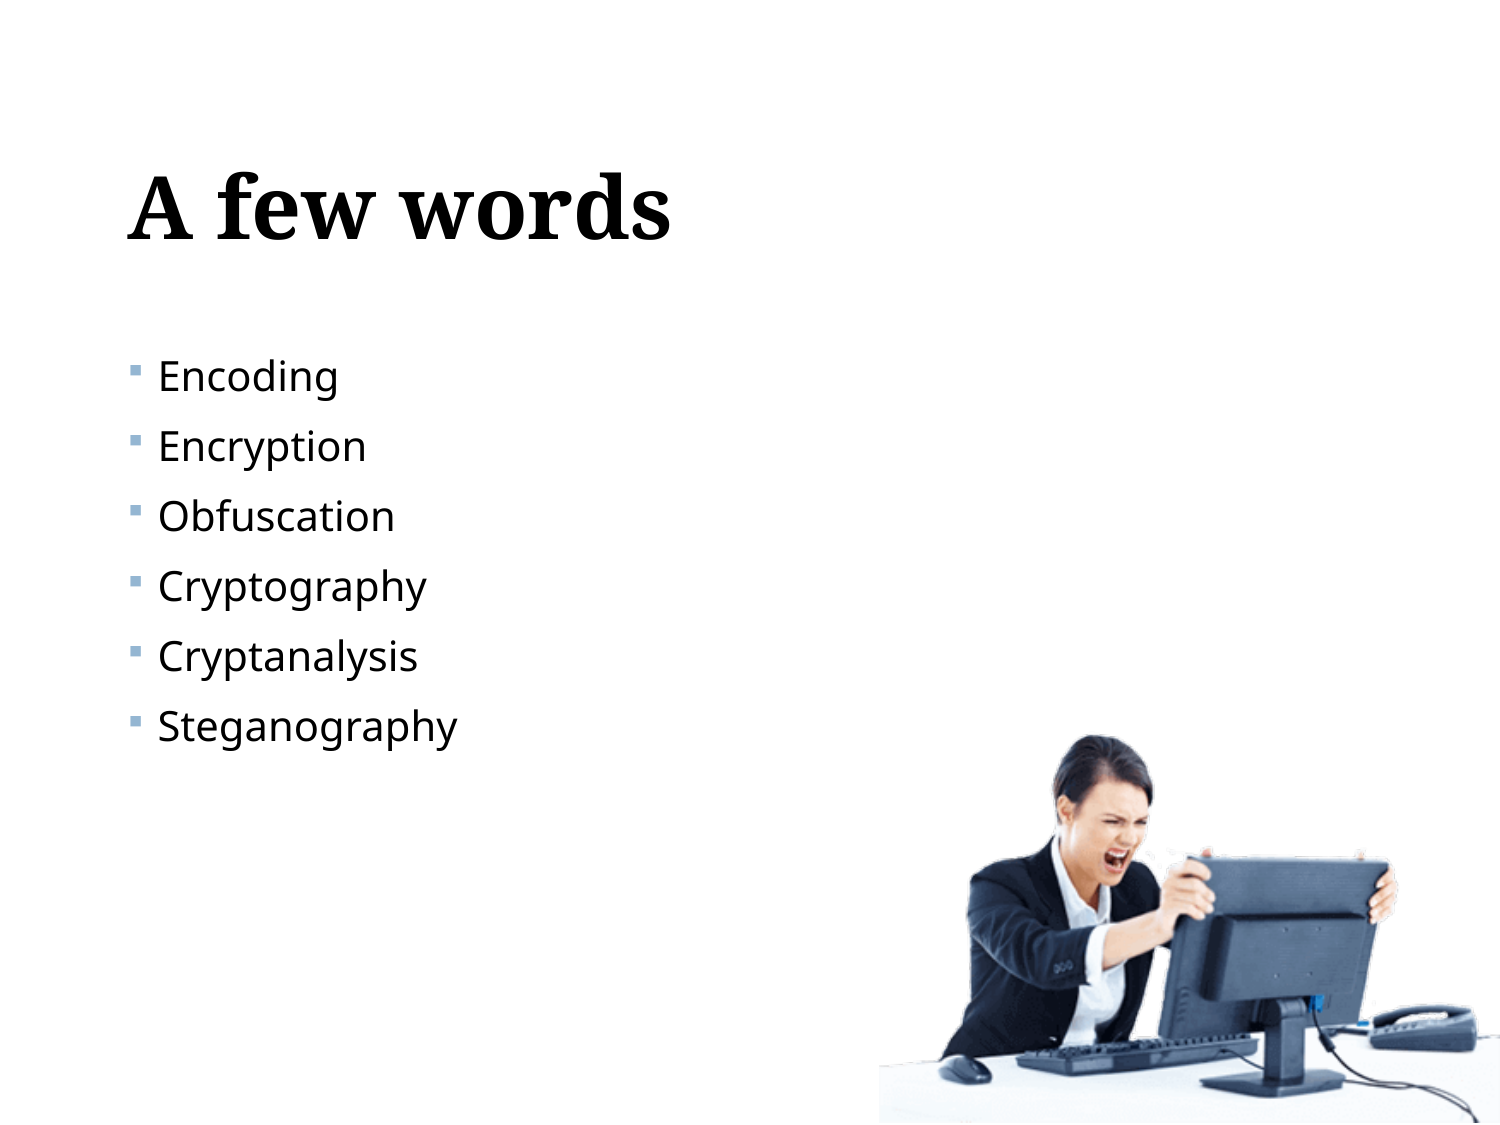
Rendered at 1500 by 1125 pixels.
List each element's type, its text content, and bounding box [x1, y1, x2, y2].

title A few words [112, 79, 1388, 344]
picture [879, 711, 1500, 1123]
list Encoding Encryption Obfuscation Cryptography Cryptanalysis Steganography [112, 348, 1388, 1013]
